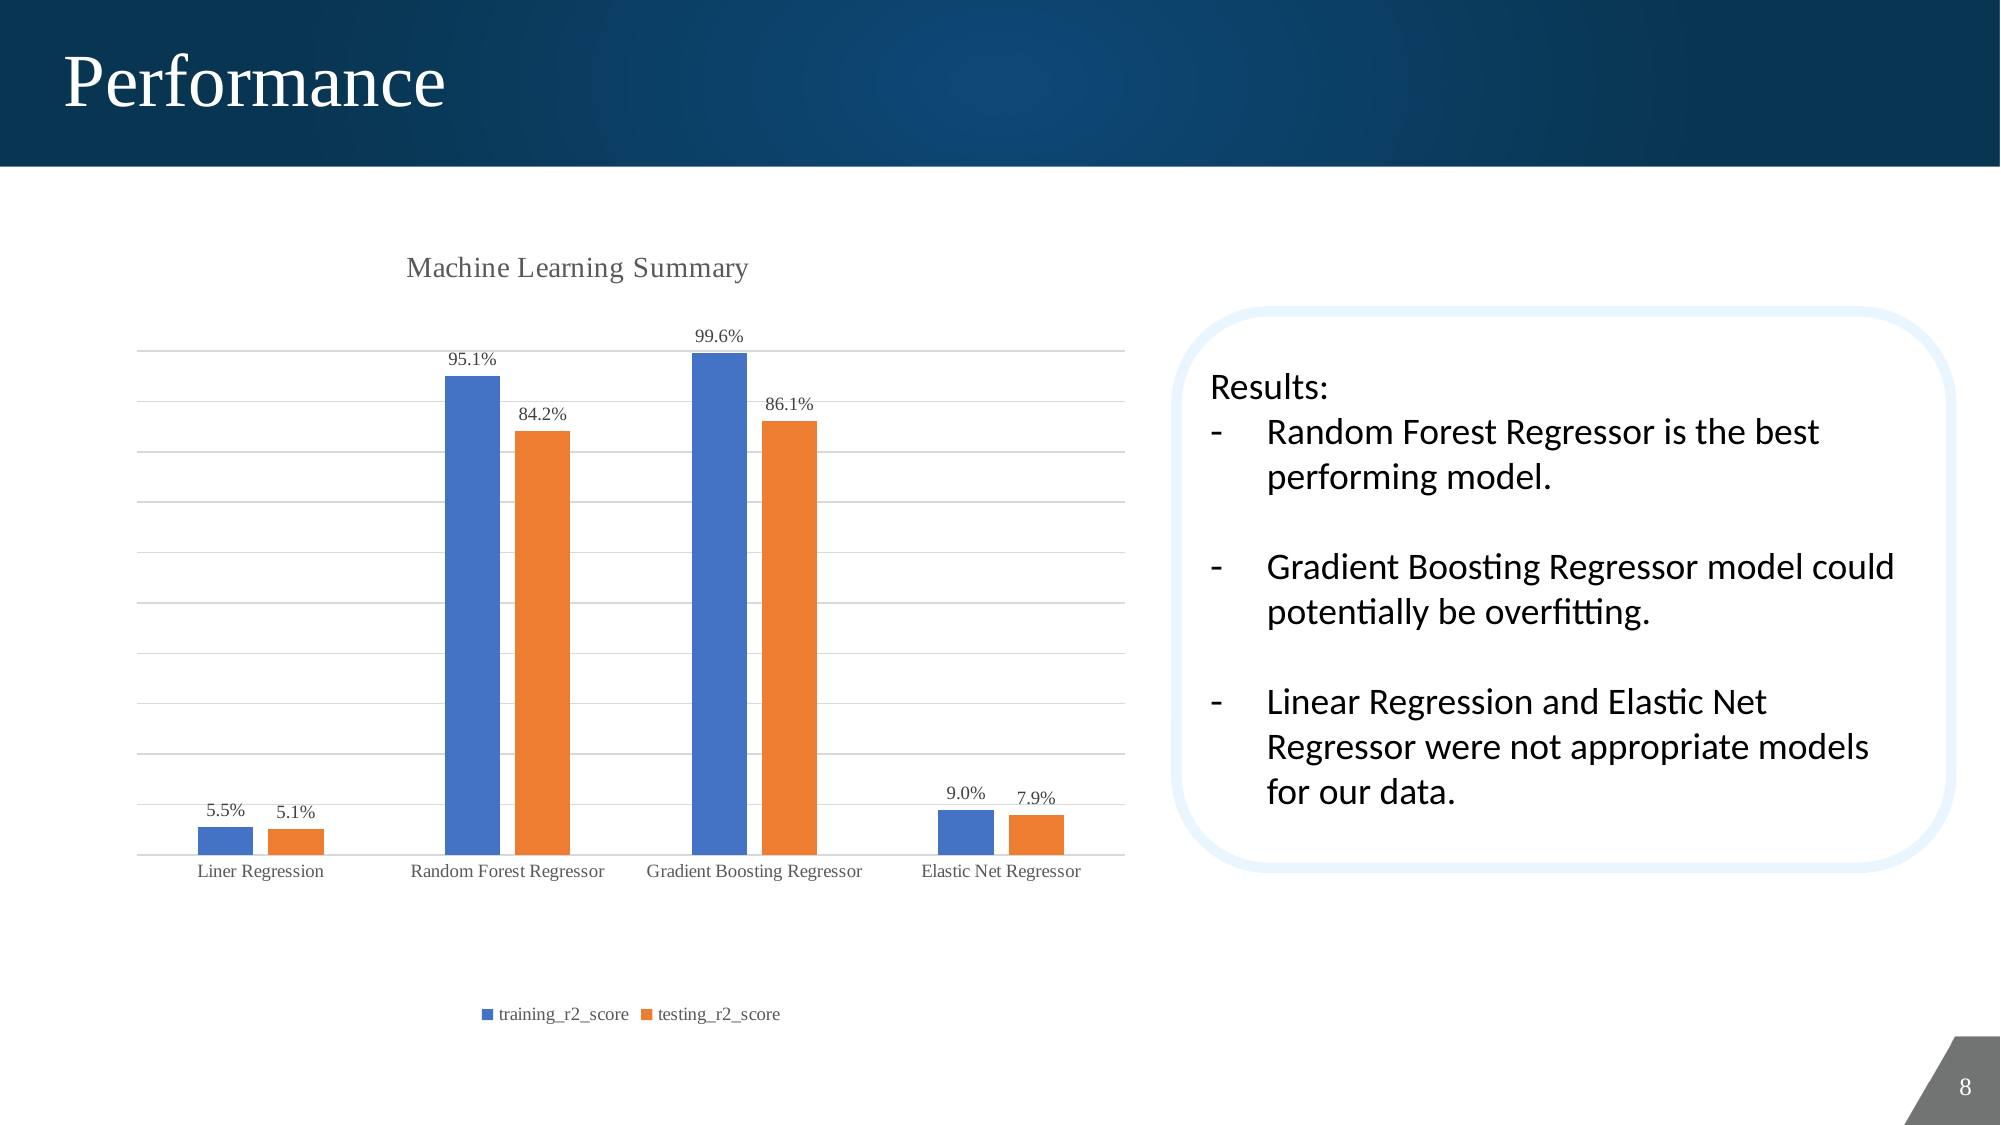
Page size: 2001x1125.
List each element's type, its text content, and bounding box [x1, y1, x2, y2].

text_box [1175, 310, 1953, 869]
title Performance [48, 18, 1952, 147]
picture [1903, 1036, 2000, 1125]
picture [0, 0, 2000, 167]
slide_number 8 [1893, 1055, 1987, 1116]
chart [107, 221, 1155, 1032]
